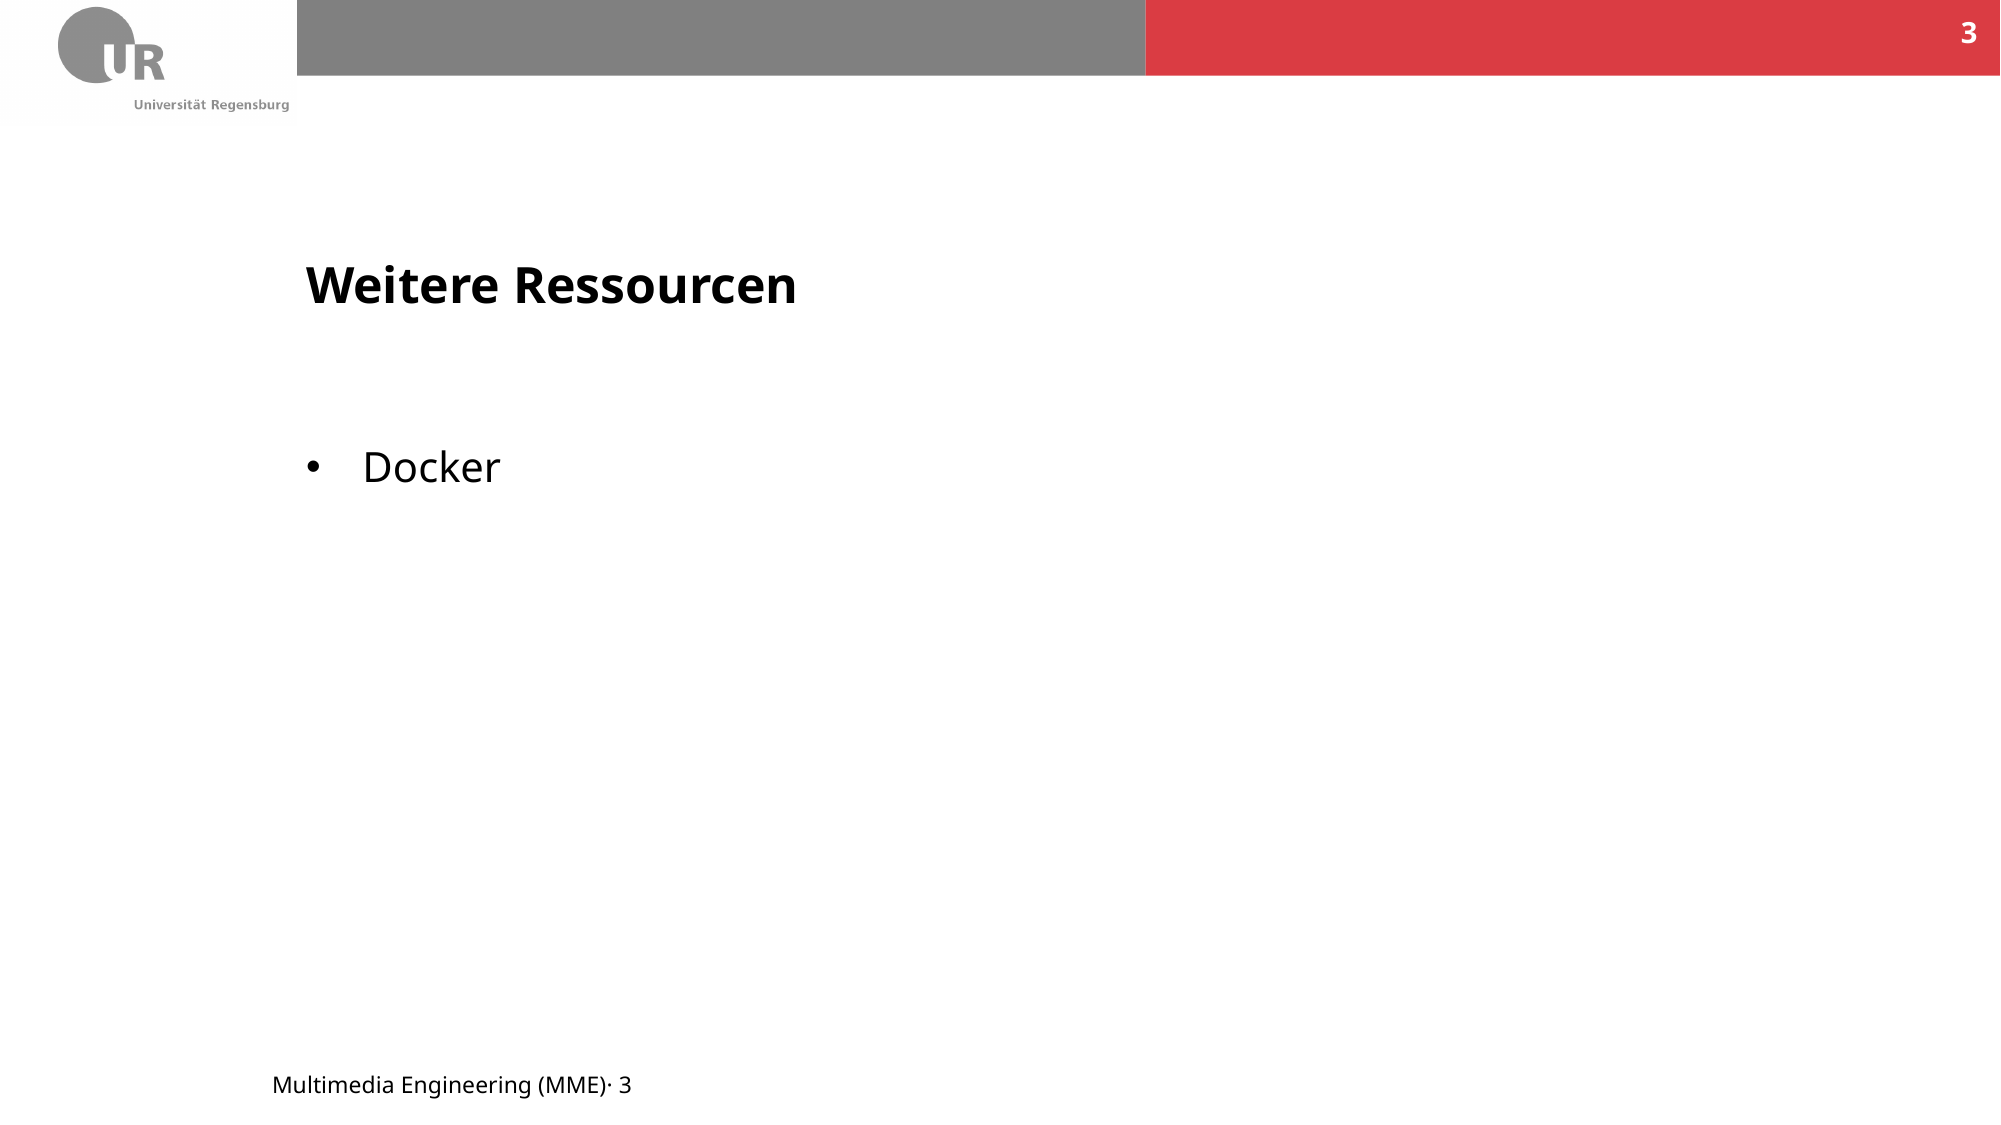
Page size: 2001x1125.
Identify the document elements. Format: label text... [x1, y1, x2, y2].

title Weitere Ressourcen [291, 246, 1864, 361]
text_box 3 [1921, 7, 1993, 68]
list Docker [291, 383, 1922, 879]
picture [0, 0, 297, 126]
